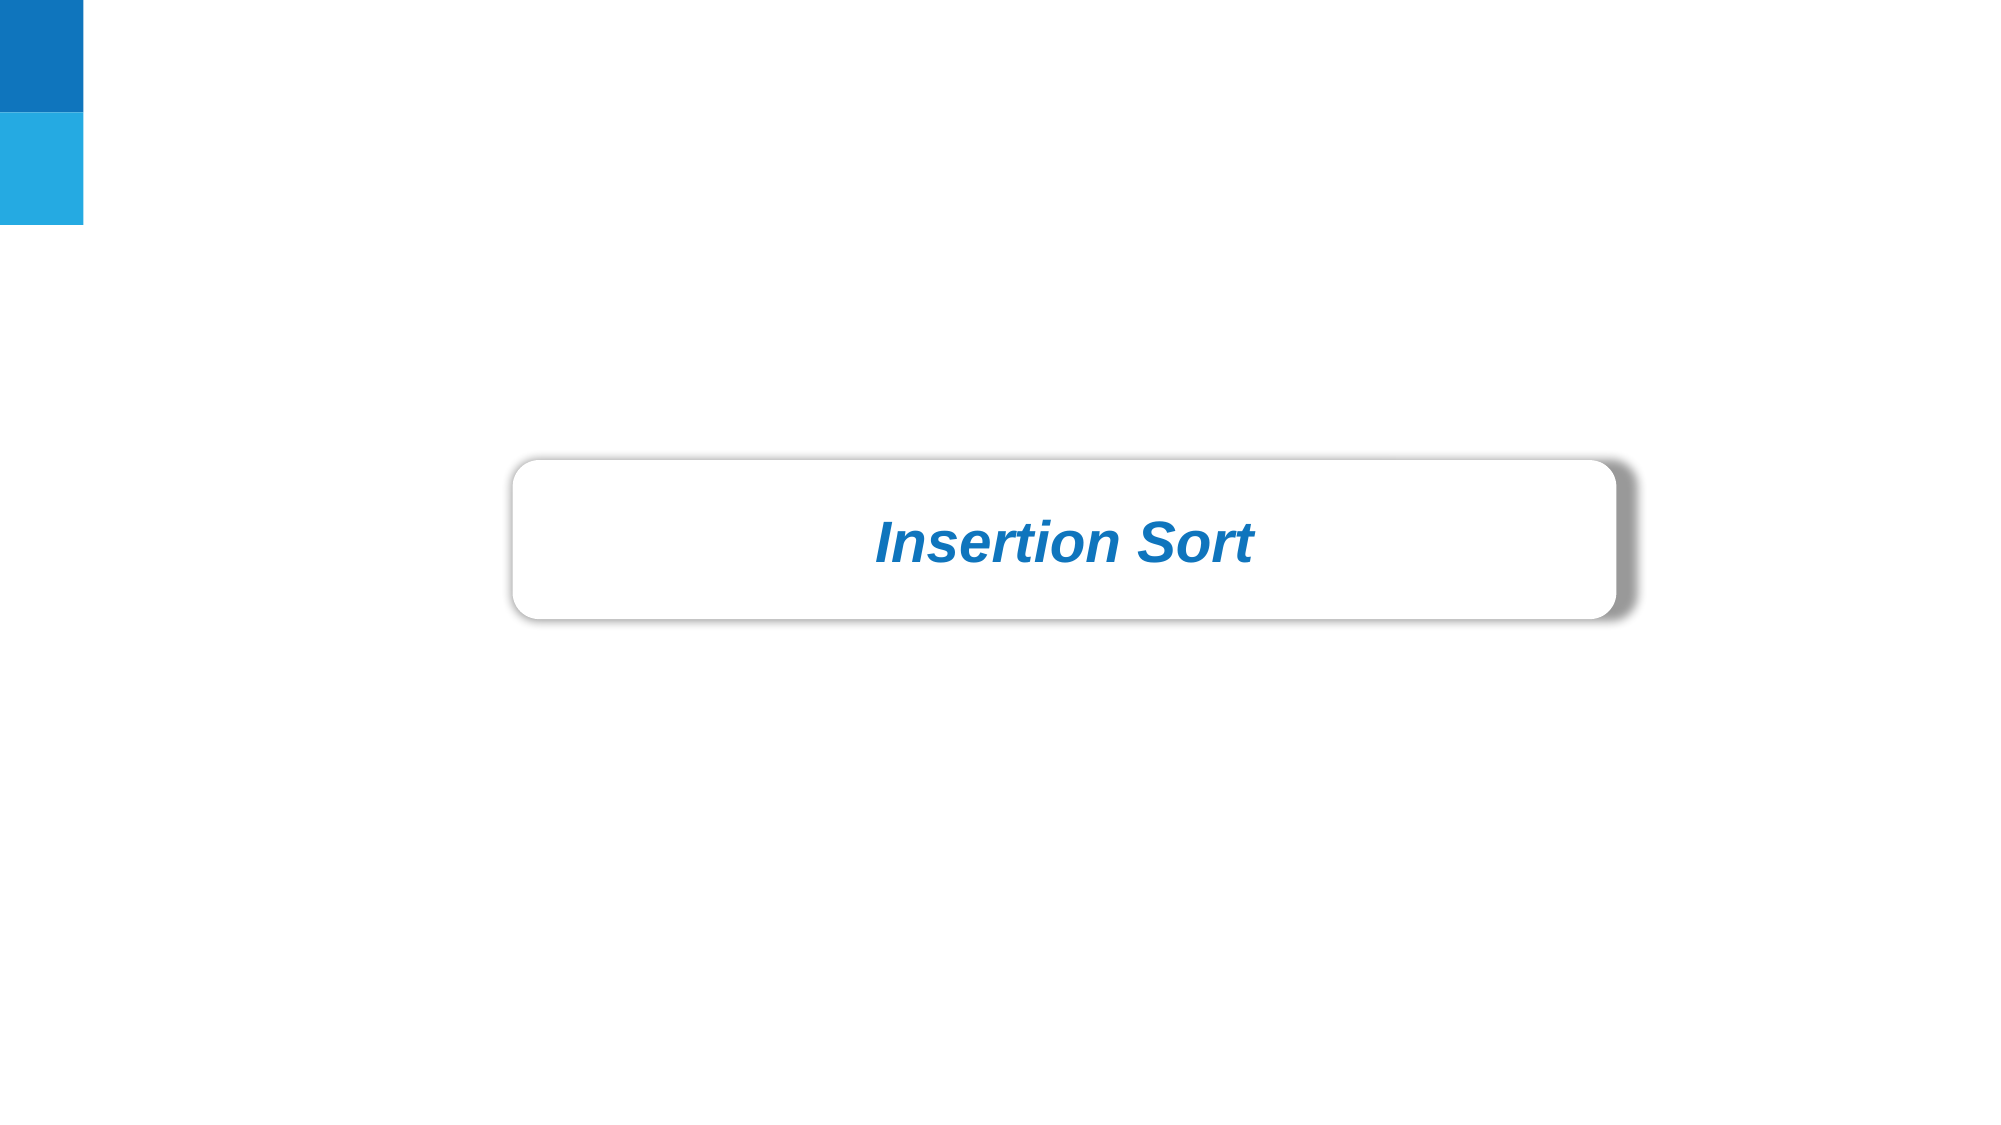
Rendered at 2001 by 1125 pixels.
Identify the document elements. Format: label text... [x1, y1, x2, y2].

text_box Insertion Sort [512, 460, 1617, 620]
